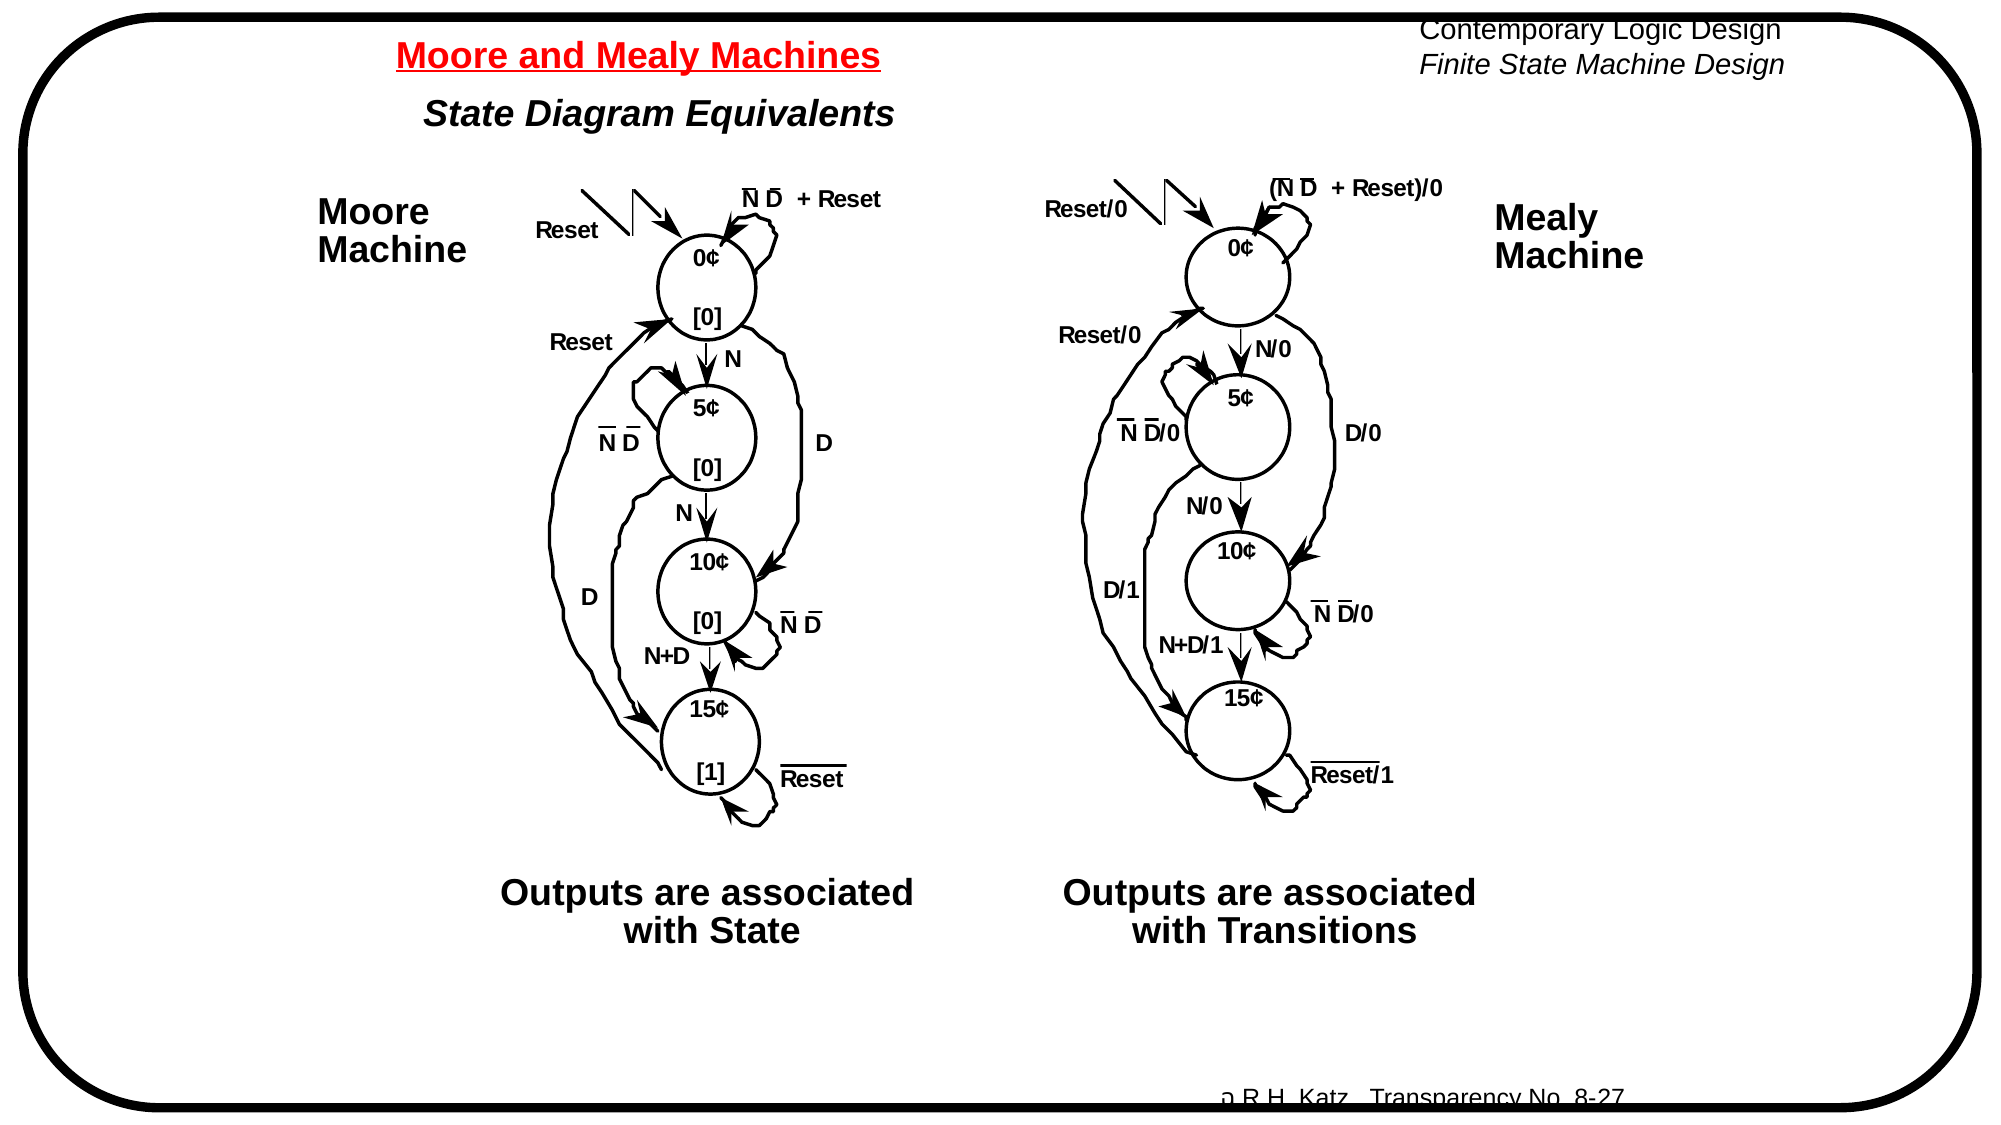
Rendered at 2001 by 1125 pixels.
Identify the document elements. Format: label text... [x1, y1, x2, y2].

text_box State Diagram Equivalents [412, 91, 907, 139]
text_box Mealy Machine [1484, 195, 1655, 281]
text_box Moore Machine [306, 189, 478, 275]
text_box Outputs are associated with Transitions [1051, 870, 1498, 956]
title Moore and Mealy Machines [385, 33, 897, 82]
picture [524, 178, 907, 840]
text_box Outputs are associated with State [489, 870, 936, 956]
picture [1037, 168, 1463, 826]
